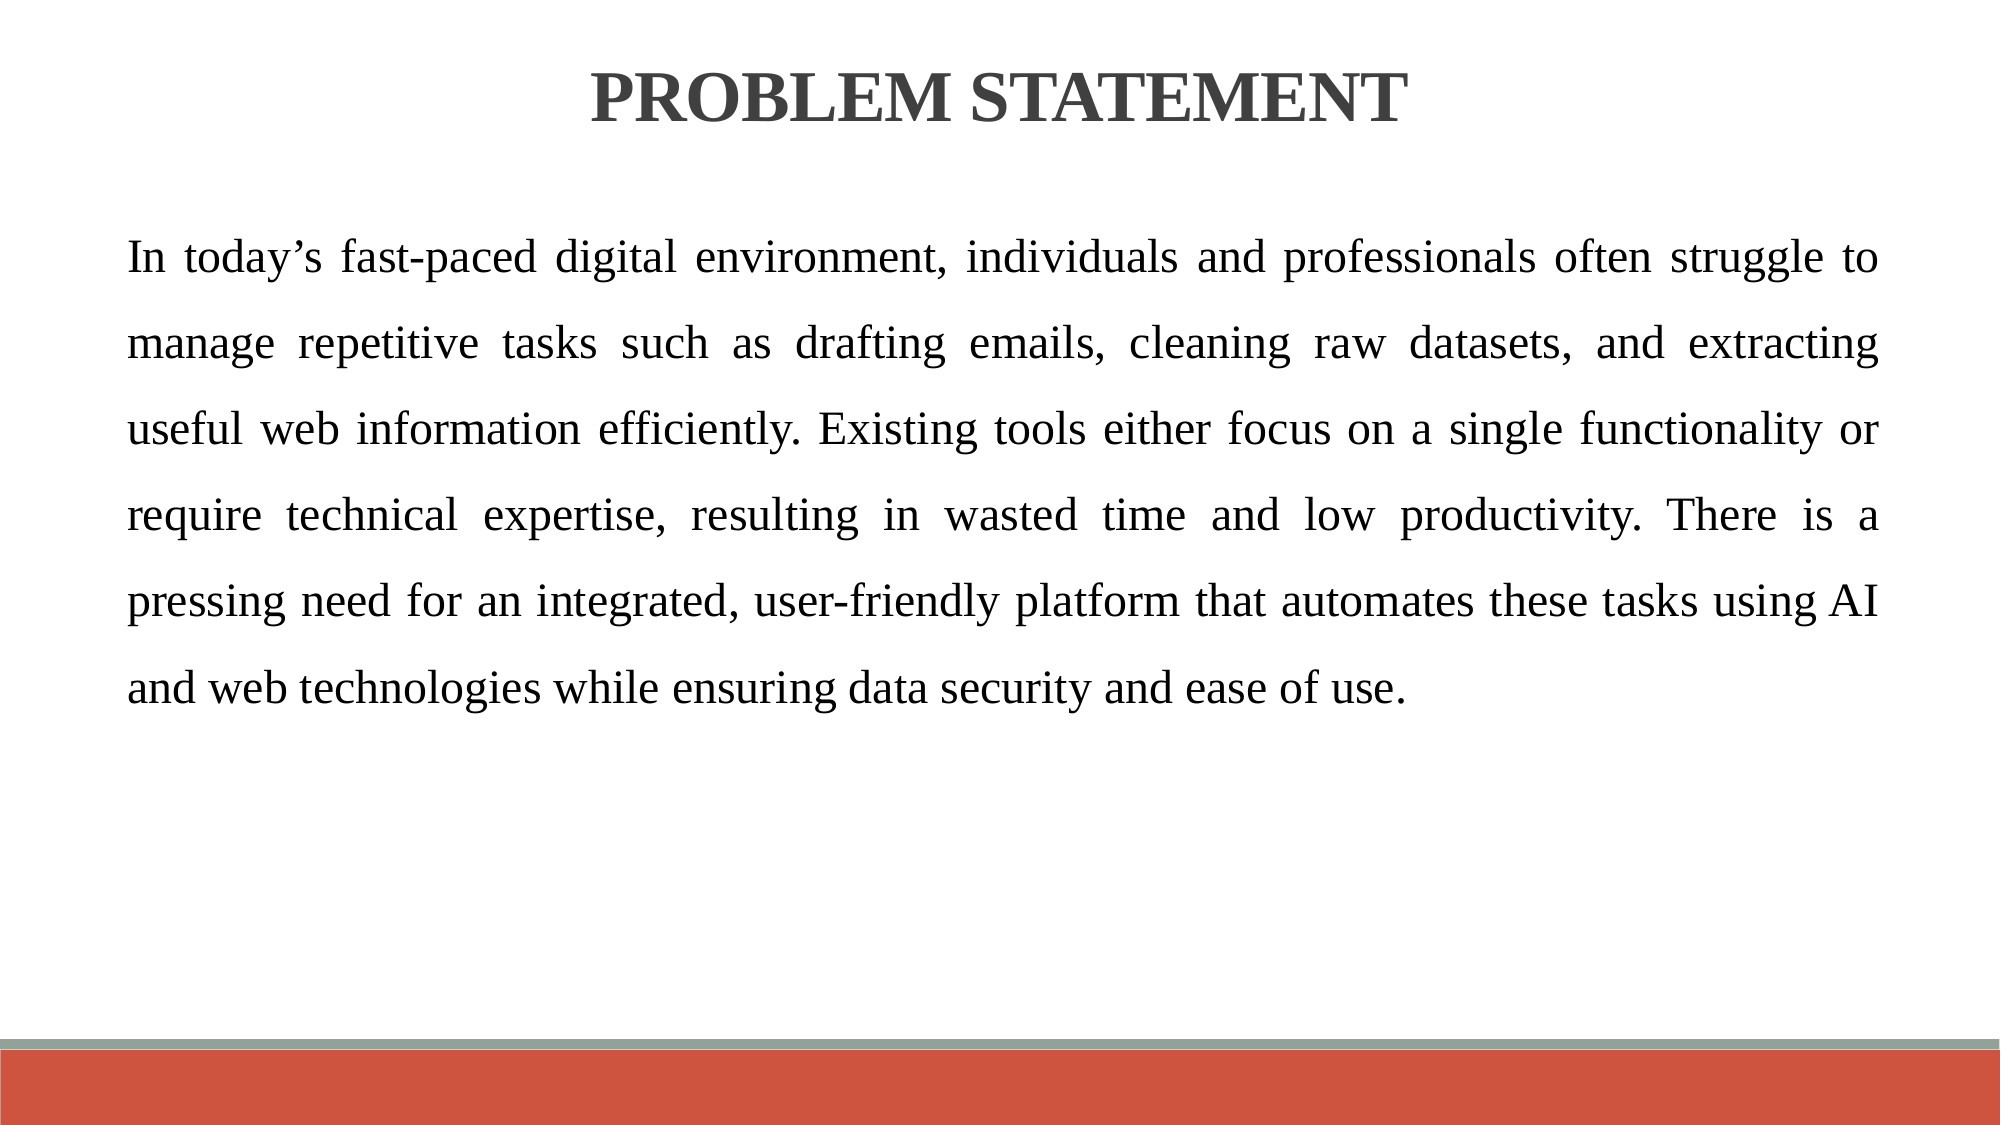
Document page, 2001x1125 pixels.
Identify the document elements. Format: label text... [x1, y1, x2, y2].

text_box In today’s fast-paced digital environment, individuals and professionals often struggle to manage repetitive tasks such as drafting emails, cleaning raw datasets, and extracting useful web information efficiently. Existing tools either focus on a single functionality or require technical expertise, resulting in wasted time and low productivity. There is a pressing need for an integrated, user-friendly platform that automates these tasks using AI and web technologies while ensuring data security and ease of use. [112, 188, 1898, 1017]
title PROBLEM STATEMENT [174, 51, 1825, 145]
